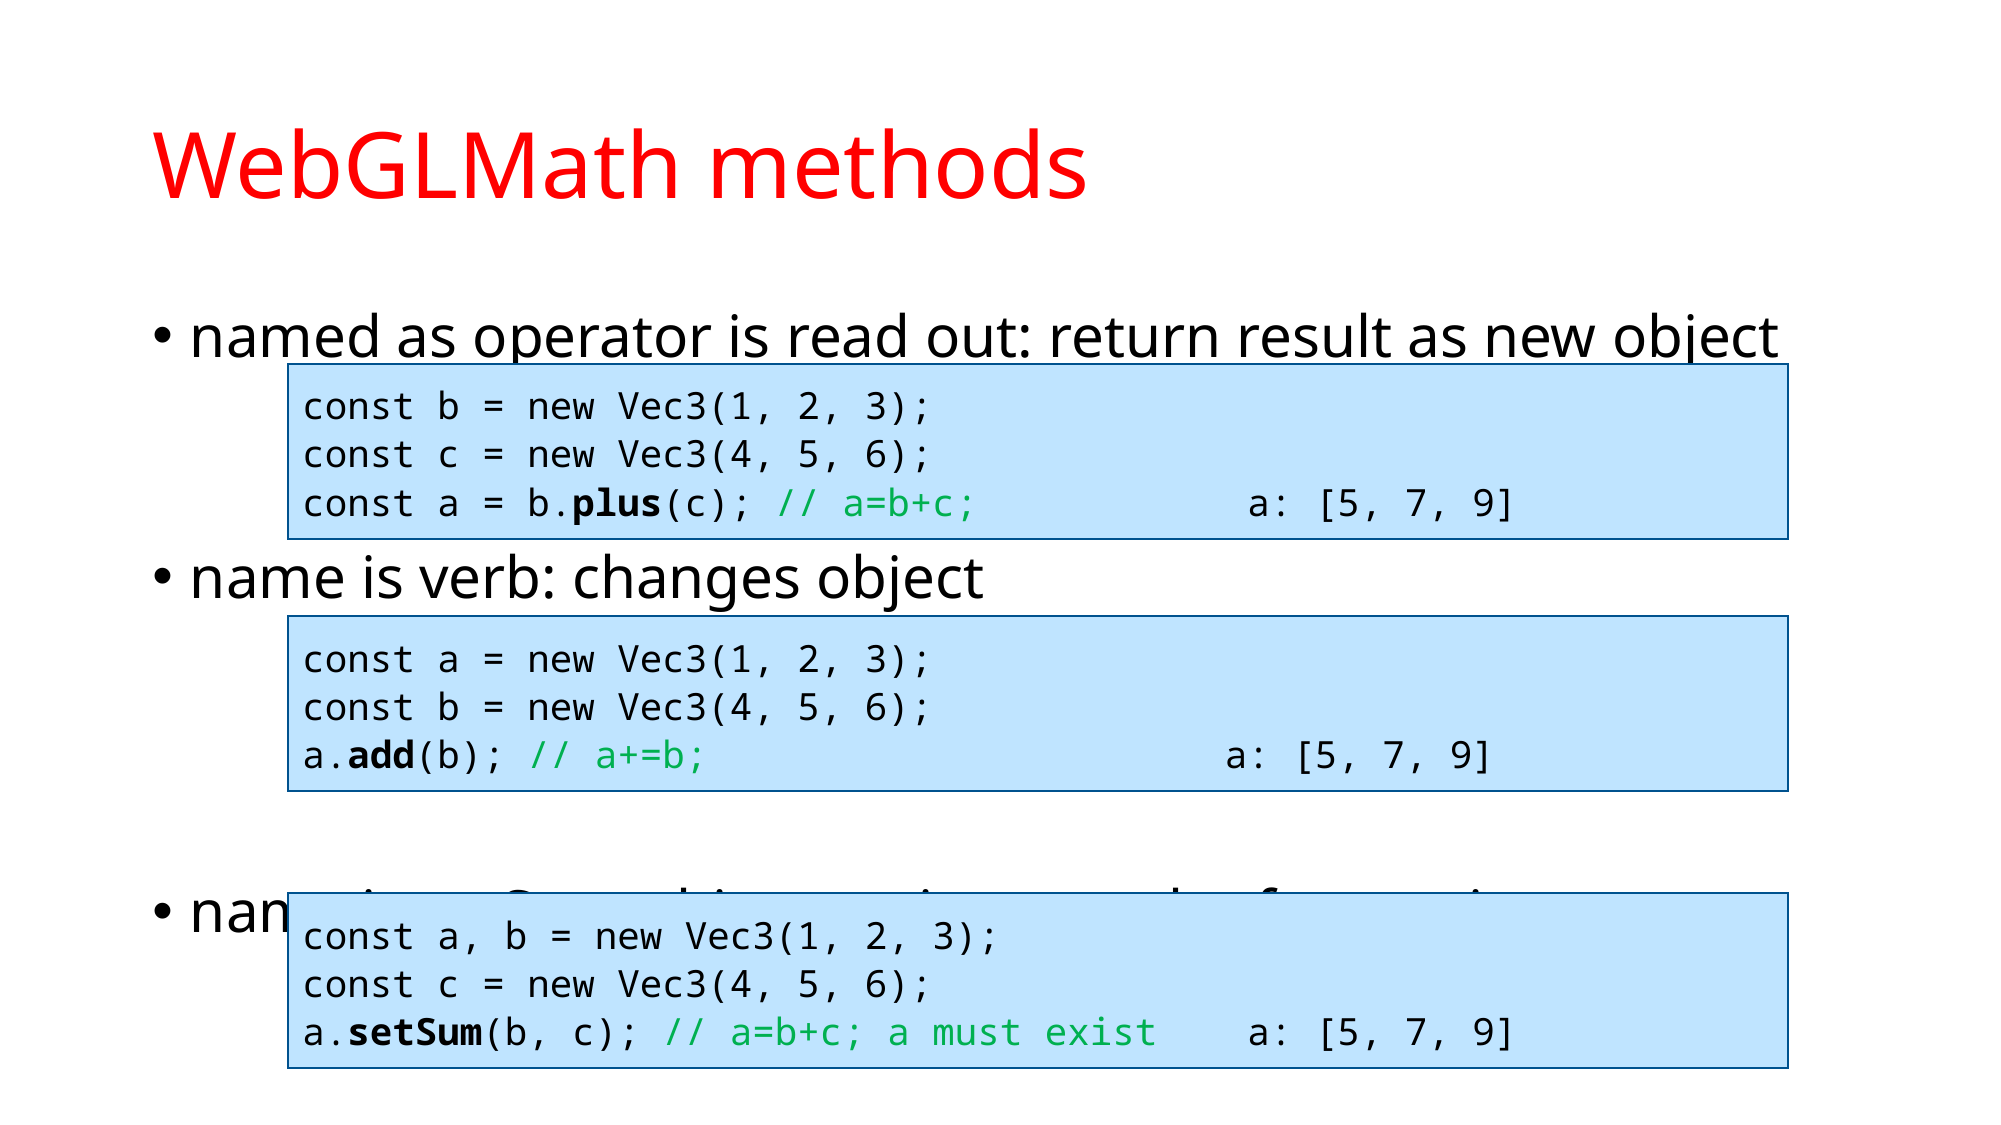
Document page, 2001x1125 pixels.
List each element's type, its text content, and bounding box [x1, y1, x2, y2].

text_box const a = new Vec3(1, 2, 3); const b = new Vec3(4, 5, 6); a.add(b); // a+=b; a: [5, 7, 9] [287, 615, 1789, 792]
text_box const a, b = new Vec3(1, 2, 3); const c = new Vec3(4, 5, 6); a.setSum(b, c); // a=b+c; a must exist a: [5, 7, 9] [287, 892, 1789, 1069]
text_box const b = new Vec3(1, 2, 3); const c = new Vec3(4, 5, 6); const a = b.plus(c); // a=b+c; a: [5, 7, 9] [287, 363, 1789, 540]
list named as operator is read out: return result as new object name is verb: changes object name is setSomething: assigns result of operation [137, 299, 1863, 1014]
title WebGLMath methods [137, 59, 1863, 278]
